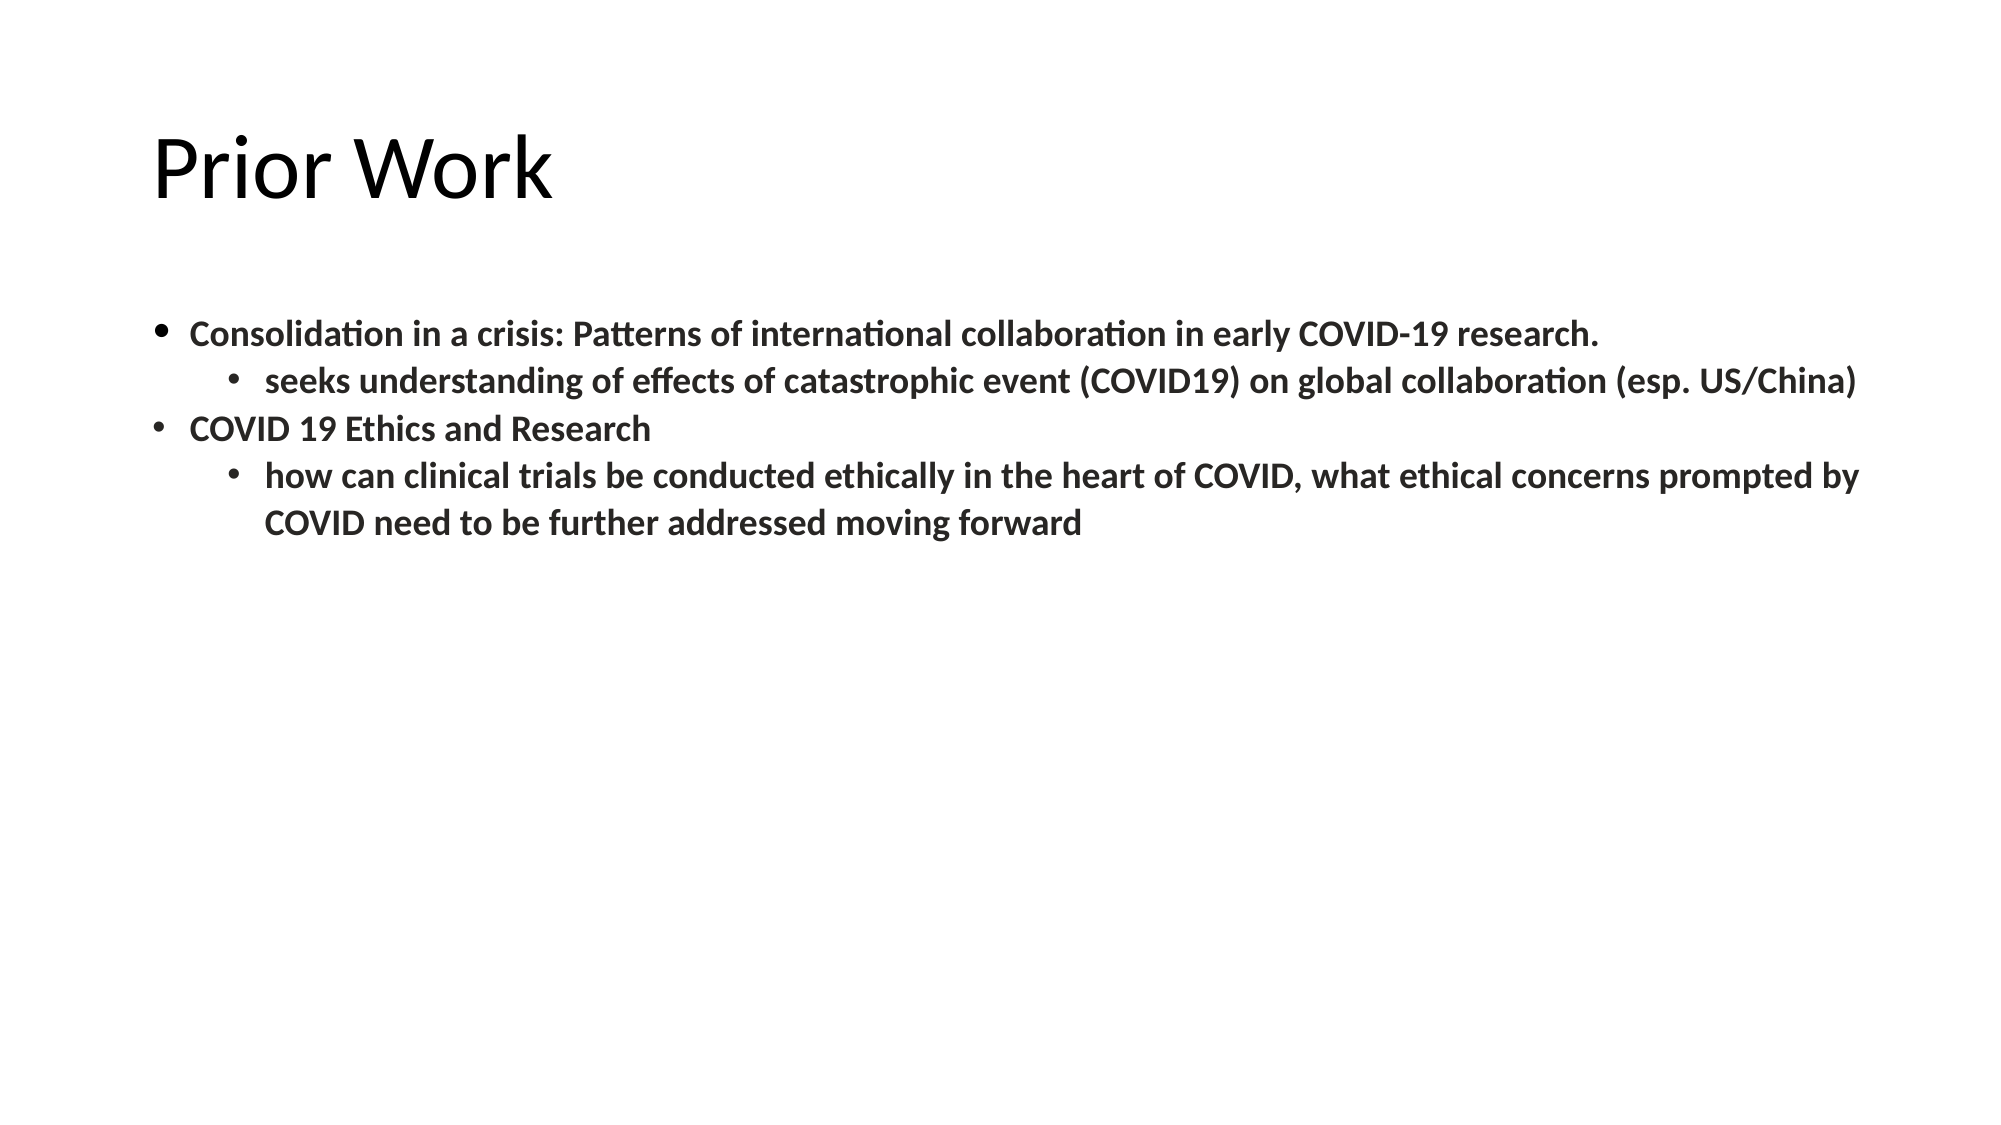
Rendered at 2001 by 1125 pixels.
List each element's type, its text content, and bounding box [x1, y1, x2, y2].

list Consolidation in a crisis: Patterns of international collaboration in early COVID-19 research. seeks understanding of effects of catastrophic event (COVID19) on global collaboration (esp. US/China) COVID 19 Ethics and Research how can clinical trials be conducted ethically in the heart of COVID, what ethical concerns prompted by COVID need to be further addressed moving forward [137, 299, 1894, 1014]
title Prior Work [137, 59, 1863, 278]
